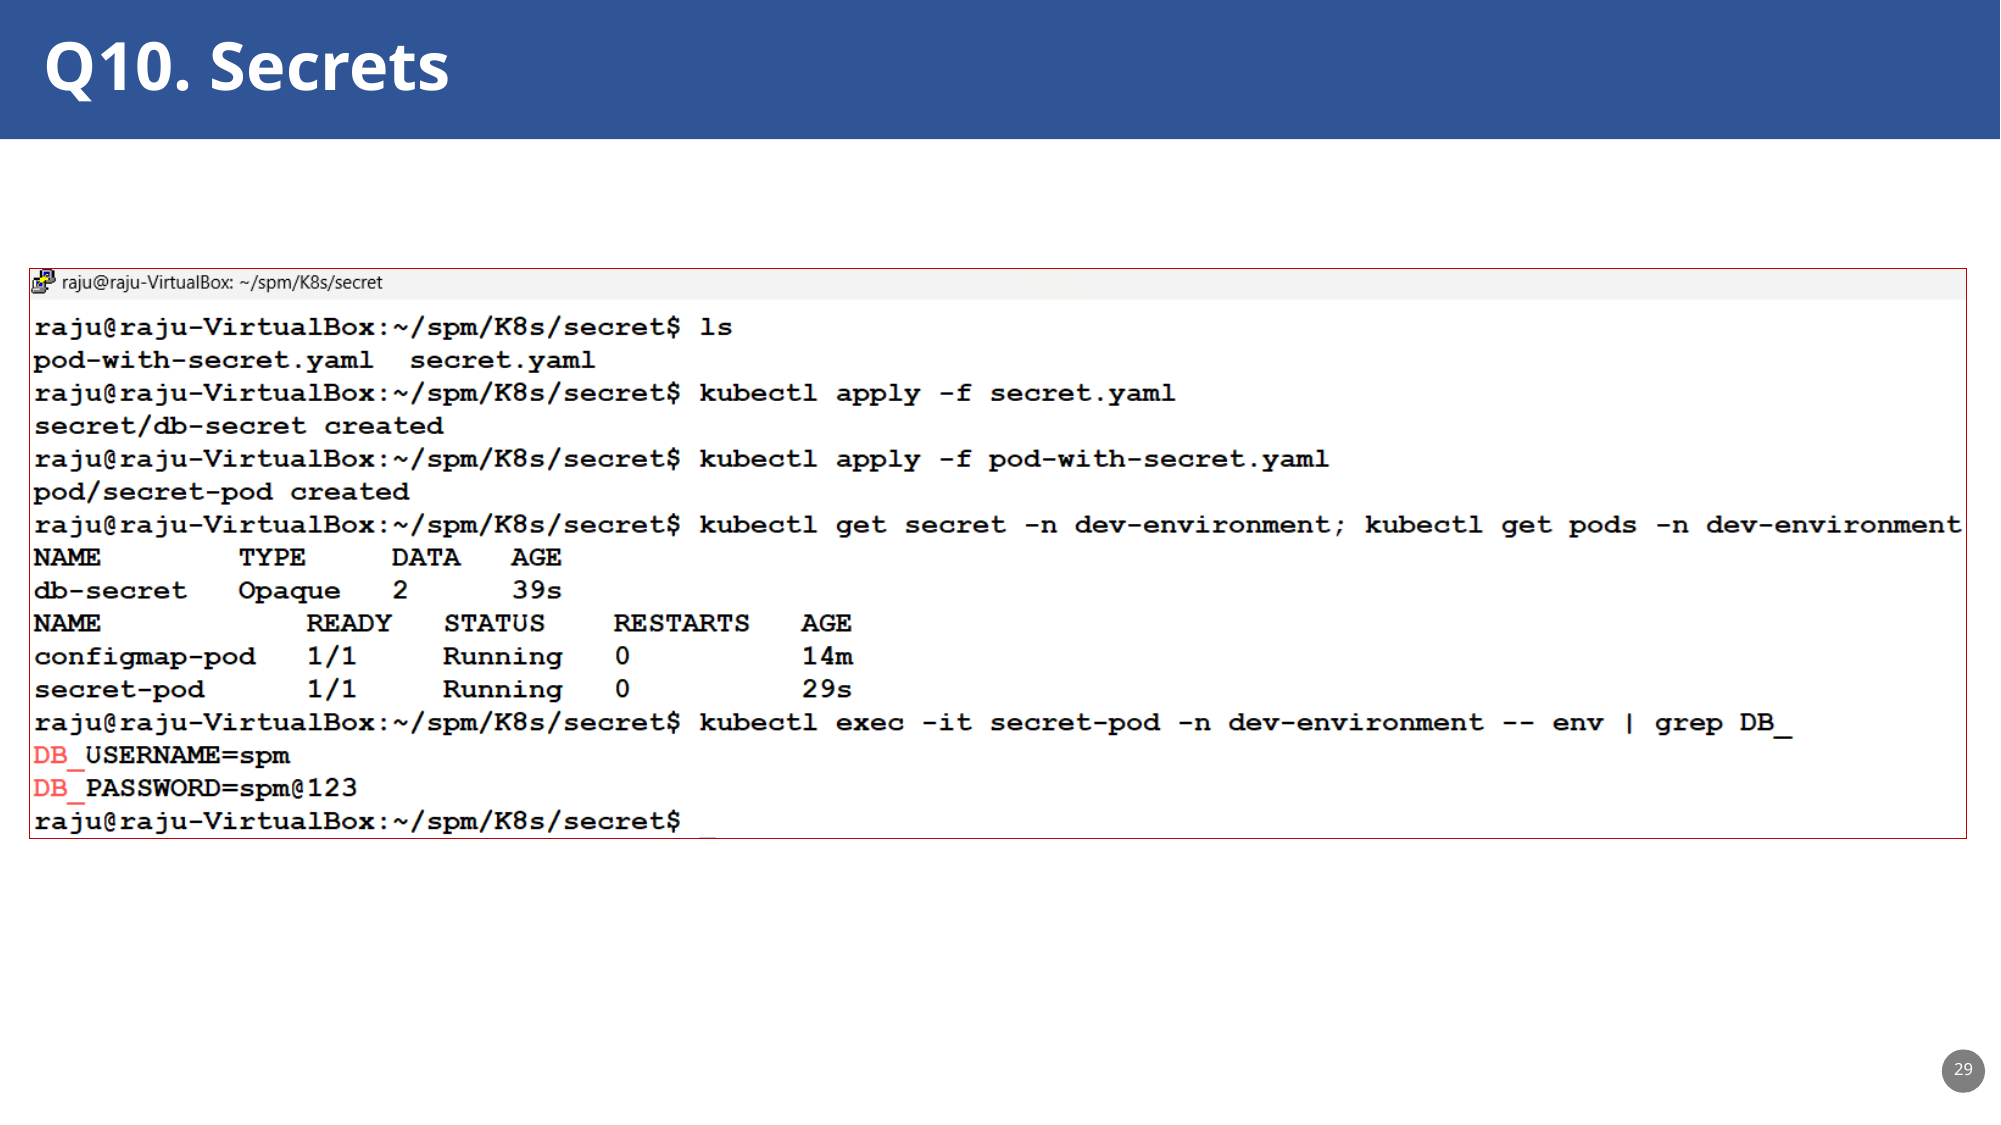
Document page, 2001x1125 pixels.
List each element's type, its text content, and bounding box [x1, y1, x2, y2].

text_box [0, 0, 2000, 140]
picture [29, 268, 1967, 839]
text_box Q10. Secrets [29, 16, 1599, 112]
